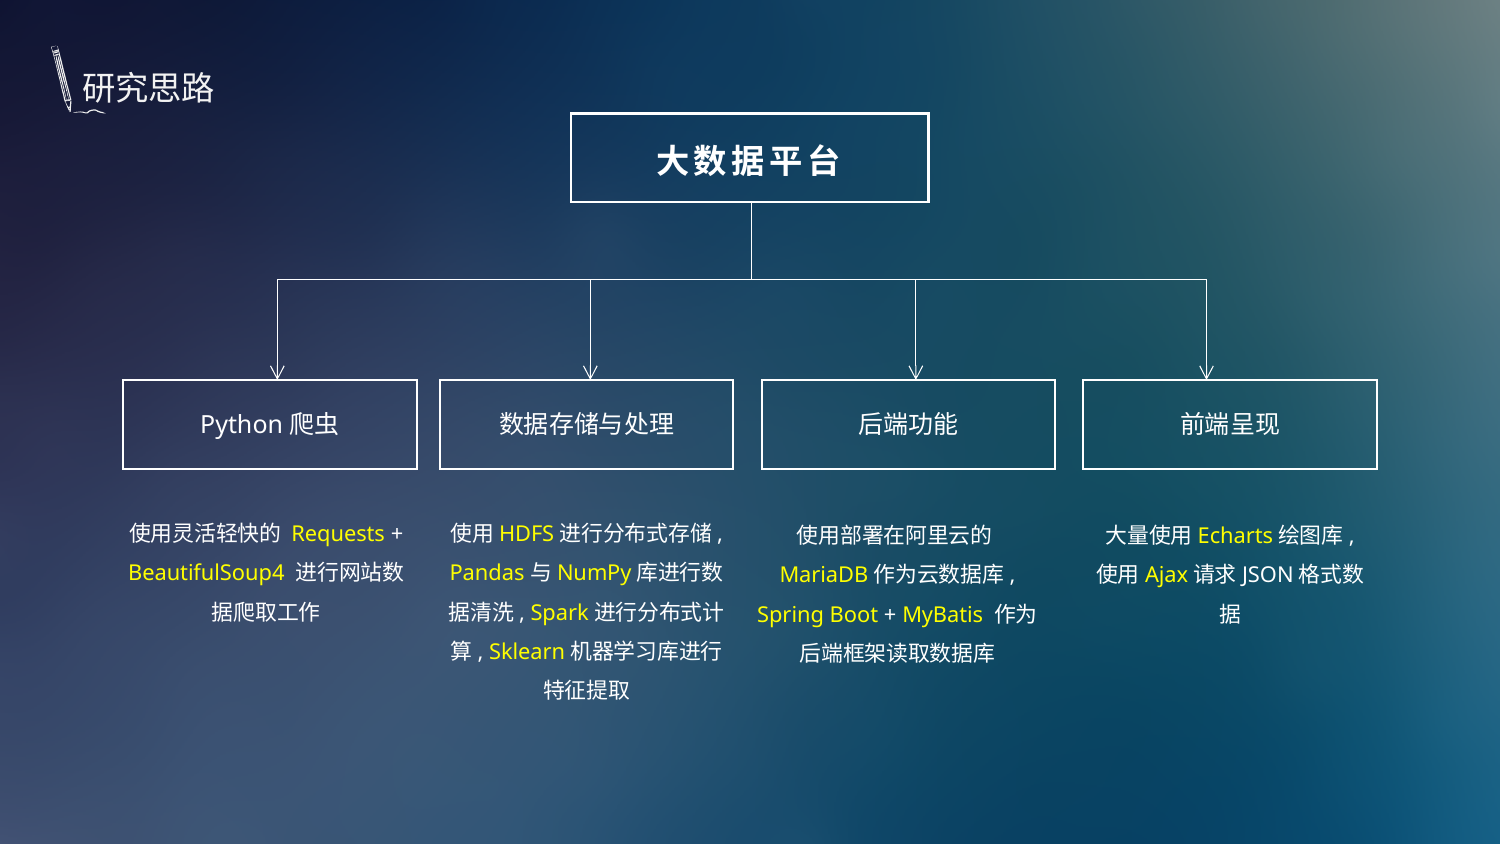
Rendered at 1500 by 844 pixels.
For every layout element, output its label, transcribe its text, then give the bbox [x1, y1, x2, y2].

text_box 使用HDFS进行分布式存储, Pandas与NumPy库进行数据清洗, Spark进行分布式计算, Sklearn机器学习库进行特征提取 [431, 498, 742, 711]
text_box 大量使用Echarts绘图库, 使用Ajax请求JSON格式数据 [1074, 501, 1386, 635]
text_box 使用灵活轻快的 Requests + BeautifulSoup4 进行网站数据爬取工作 [110, 498, 422, 632]
text_box 使用部署在阿里云的MariaDB作为云数据库, Spring Boot + MyBatis 作为后端框架读取数据库 [742, 501, 1053, 674]
text_box 研究思路 [67, 59, 357, 115]
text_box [123, 113, 1377, 469]
picture [0, 0, 1500, 844]
